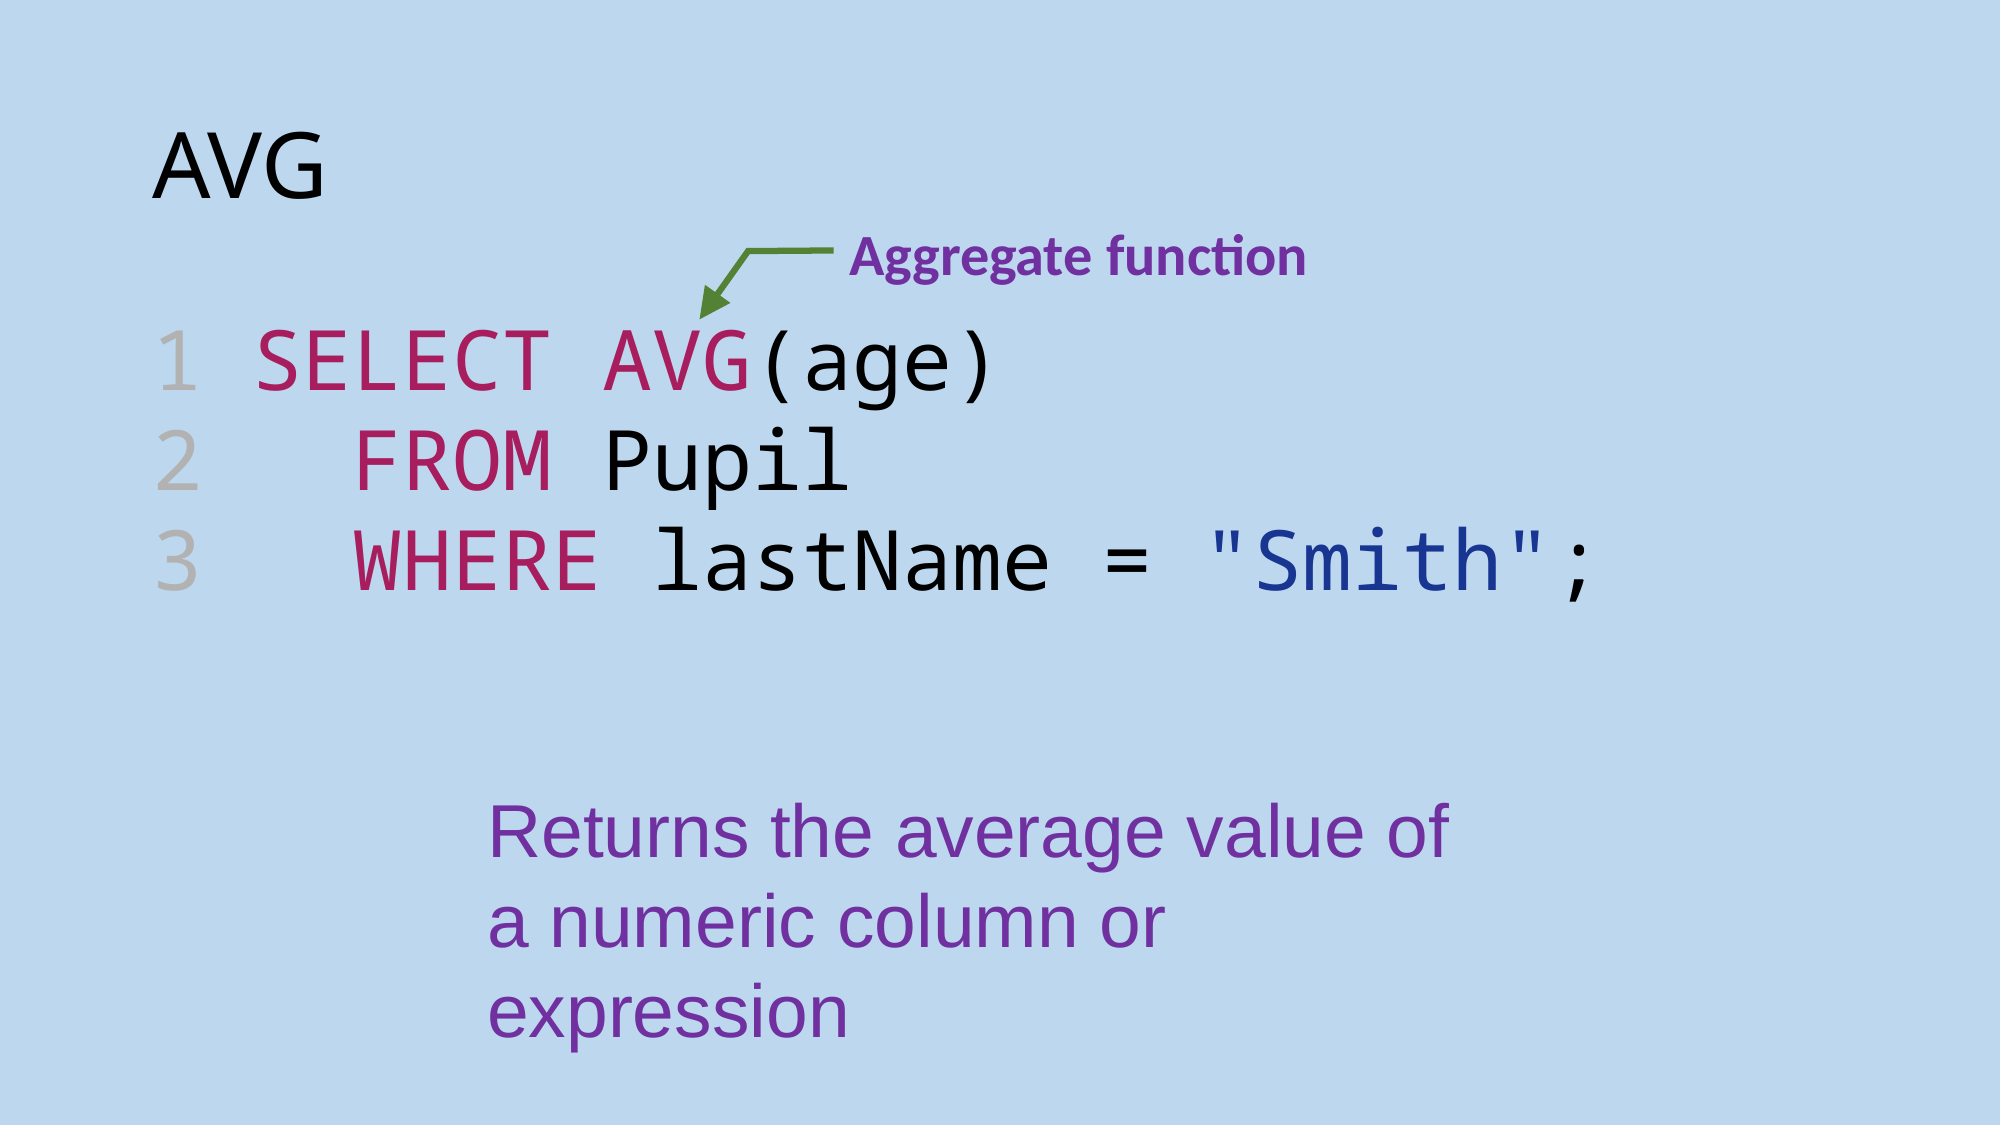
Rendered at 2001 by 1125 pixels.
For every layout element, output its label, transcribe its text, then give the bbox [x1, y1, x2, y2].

text_box Aggregate function [699, 249, 834, 320]
text_box Aggregate function [835, 204, 1364, 299]
text_box Returns the average value of a numeric column or expression [472, 775, 1528, 1061]
title AVG [137, 59, 1863, 278]
list 1 SELECT AVG(age) 2 FROM Pupil 3 WHERE lastName = "Smith"; [137, 299, 1863, 1014]
